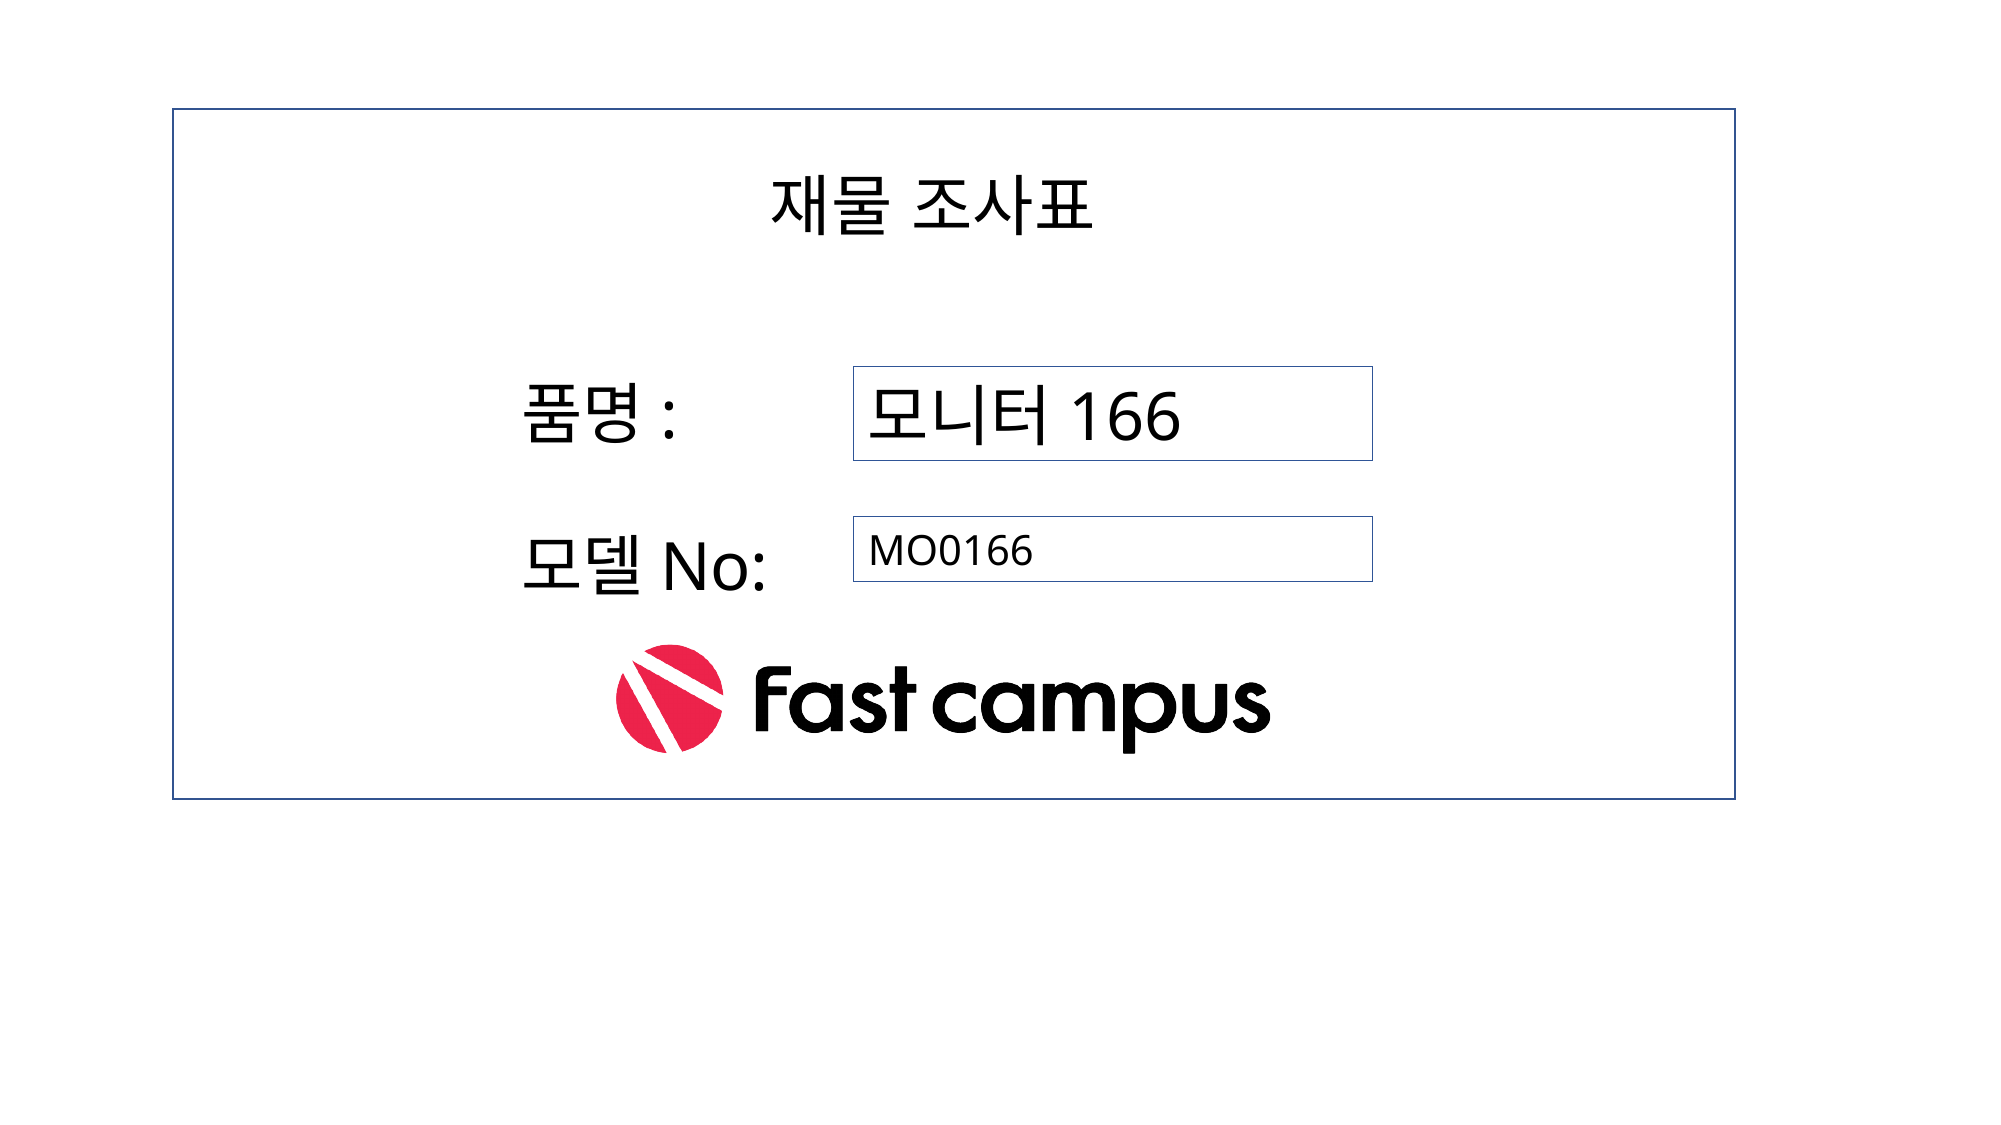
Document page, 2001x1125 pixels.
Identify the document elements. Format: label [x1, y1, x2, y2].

text_box [172, 108, 1736, 800]
picture [607, 635, 1279, 763]
